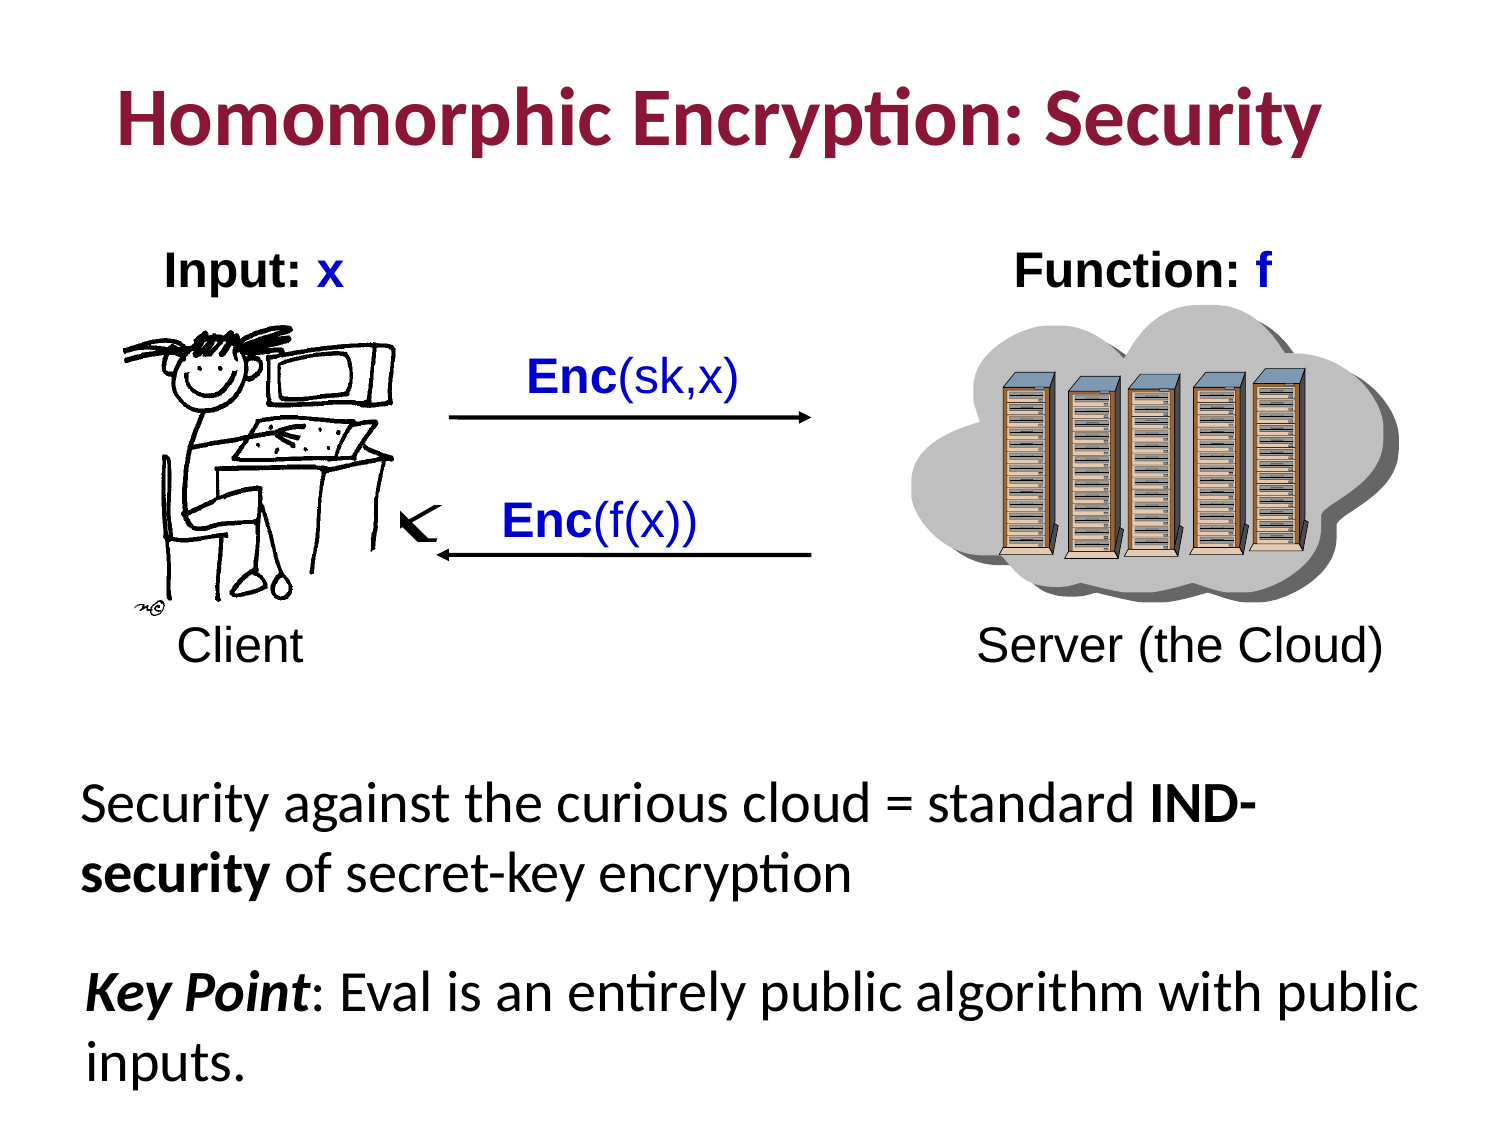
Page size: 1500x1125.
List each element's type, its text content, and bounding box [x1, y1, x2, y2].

text_box Client [161, 627, 337, 693]
picture [123, 317, 400, 618]
text_box Function: f [998, 217, 1299, 303]
text_box Input: x [148, 217, 449, 318]
picture [911, 304, 1400, 603]
text_box Enc(f(x)) [486, 479, 749, 555]
text_box Server (the Cloud) [961, 592, 1449, 693]
text_box Key Point: Eval is an entirely public algorithm with public inputs. [70, 928, 1477, 1118]
text_box Security against the curious cloud = standard IND-security of secret-key encryption [64, 739, 1430, 929]
text_box [781, 411, 812, 424]
text_box Homomorphic Encryption: Security [5, 54, 1436, 185]
text_box Enc(sk,x) [511, 329, 781, 418]
text_box [436, 548, 486, 562]
